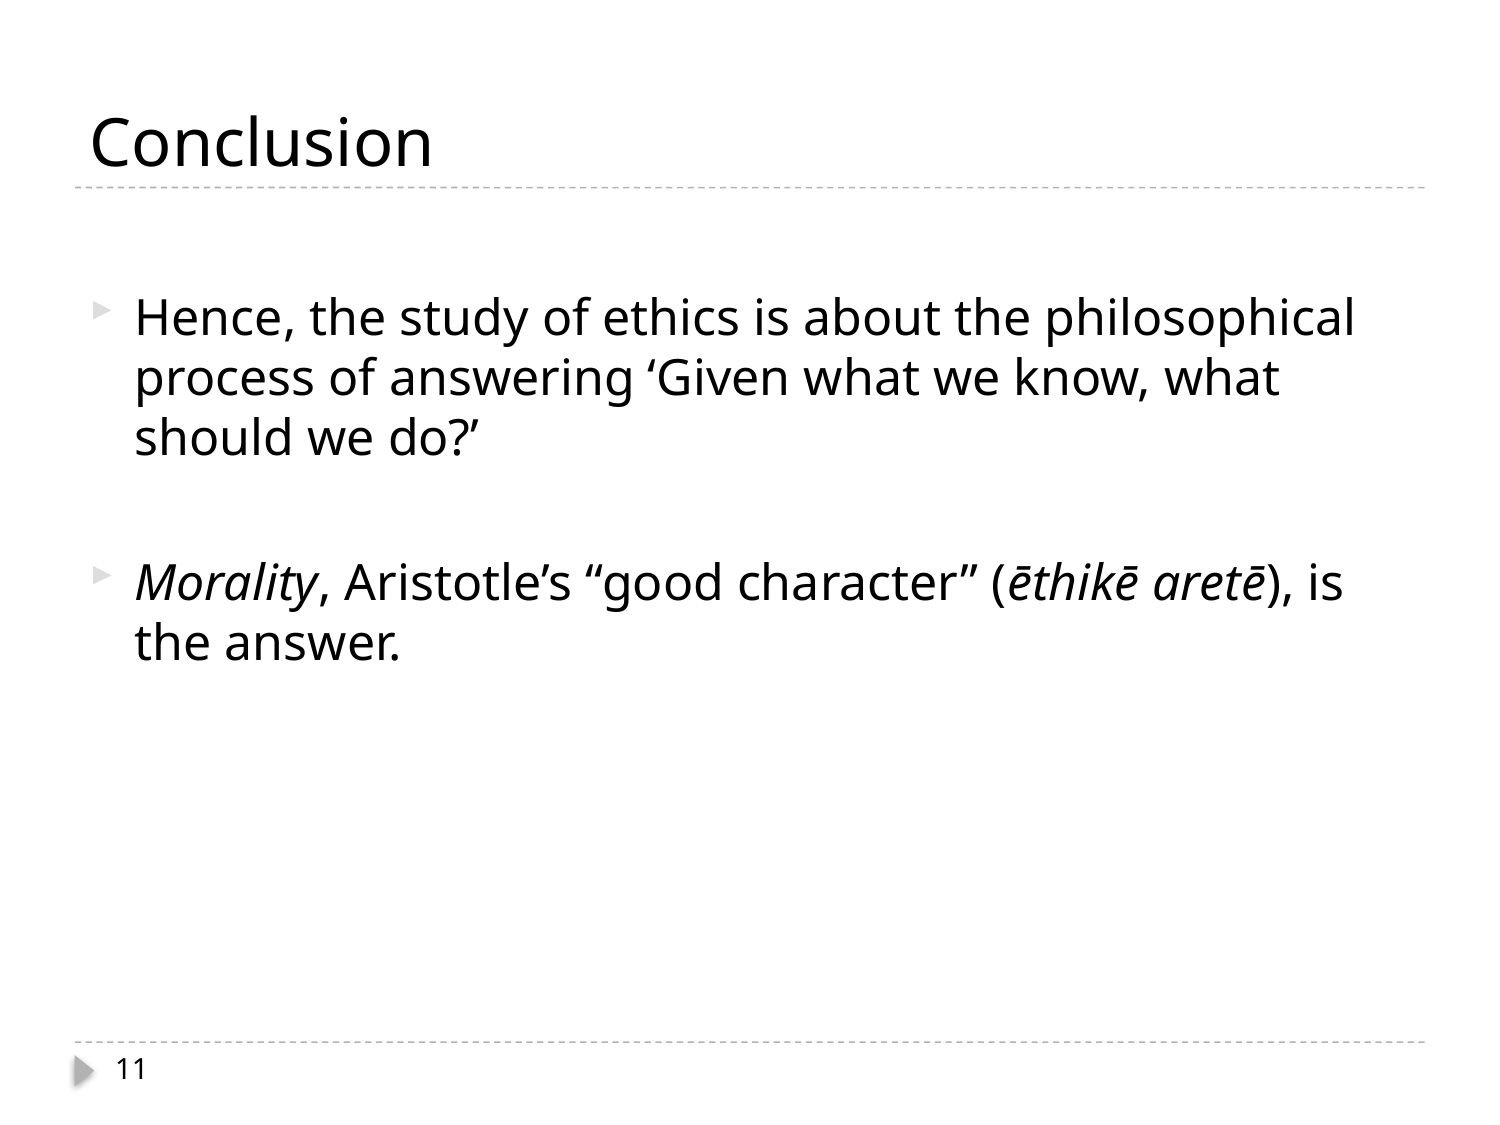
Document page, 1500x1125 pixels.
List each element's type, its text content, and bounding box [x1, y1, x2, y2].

list Hence, the study of ethics is about the philosophical process of answering ‘Given what we know, what should we do?’ Morality, Aristotle’s “good character” (ēthikē aretē), is the answer. [75, 200, 1425, 1010]
slide_number 11 [100, 1042, 426, 1103]
title Conclusion [75, 24, 1425, 188]
